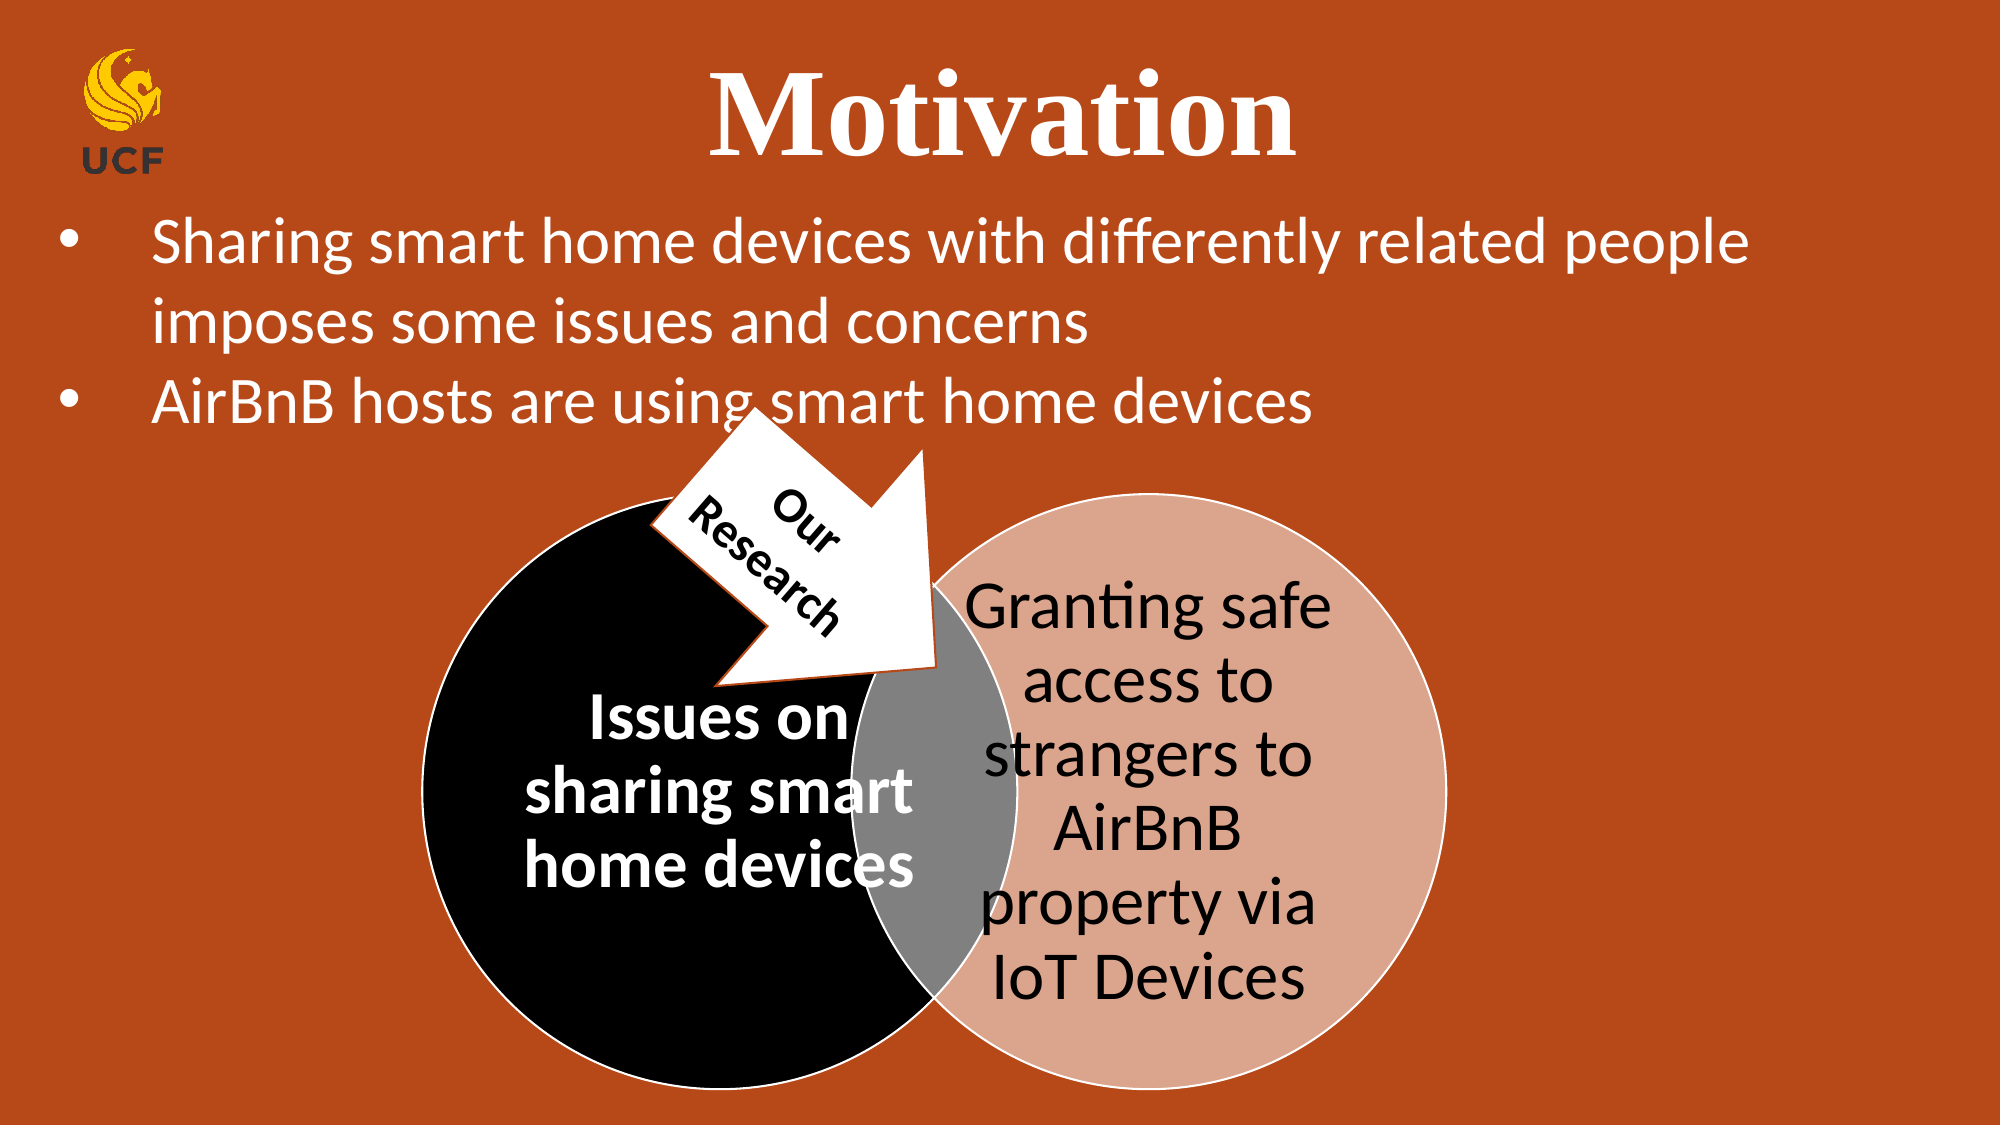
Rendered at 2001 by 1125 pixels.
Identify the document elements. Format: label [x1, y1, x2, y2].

picture [0, 0, 1985, 996]
text_box [398, 458, 1471, 1125]
